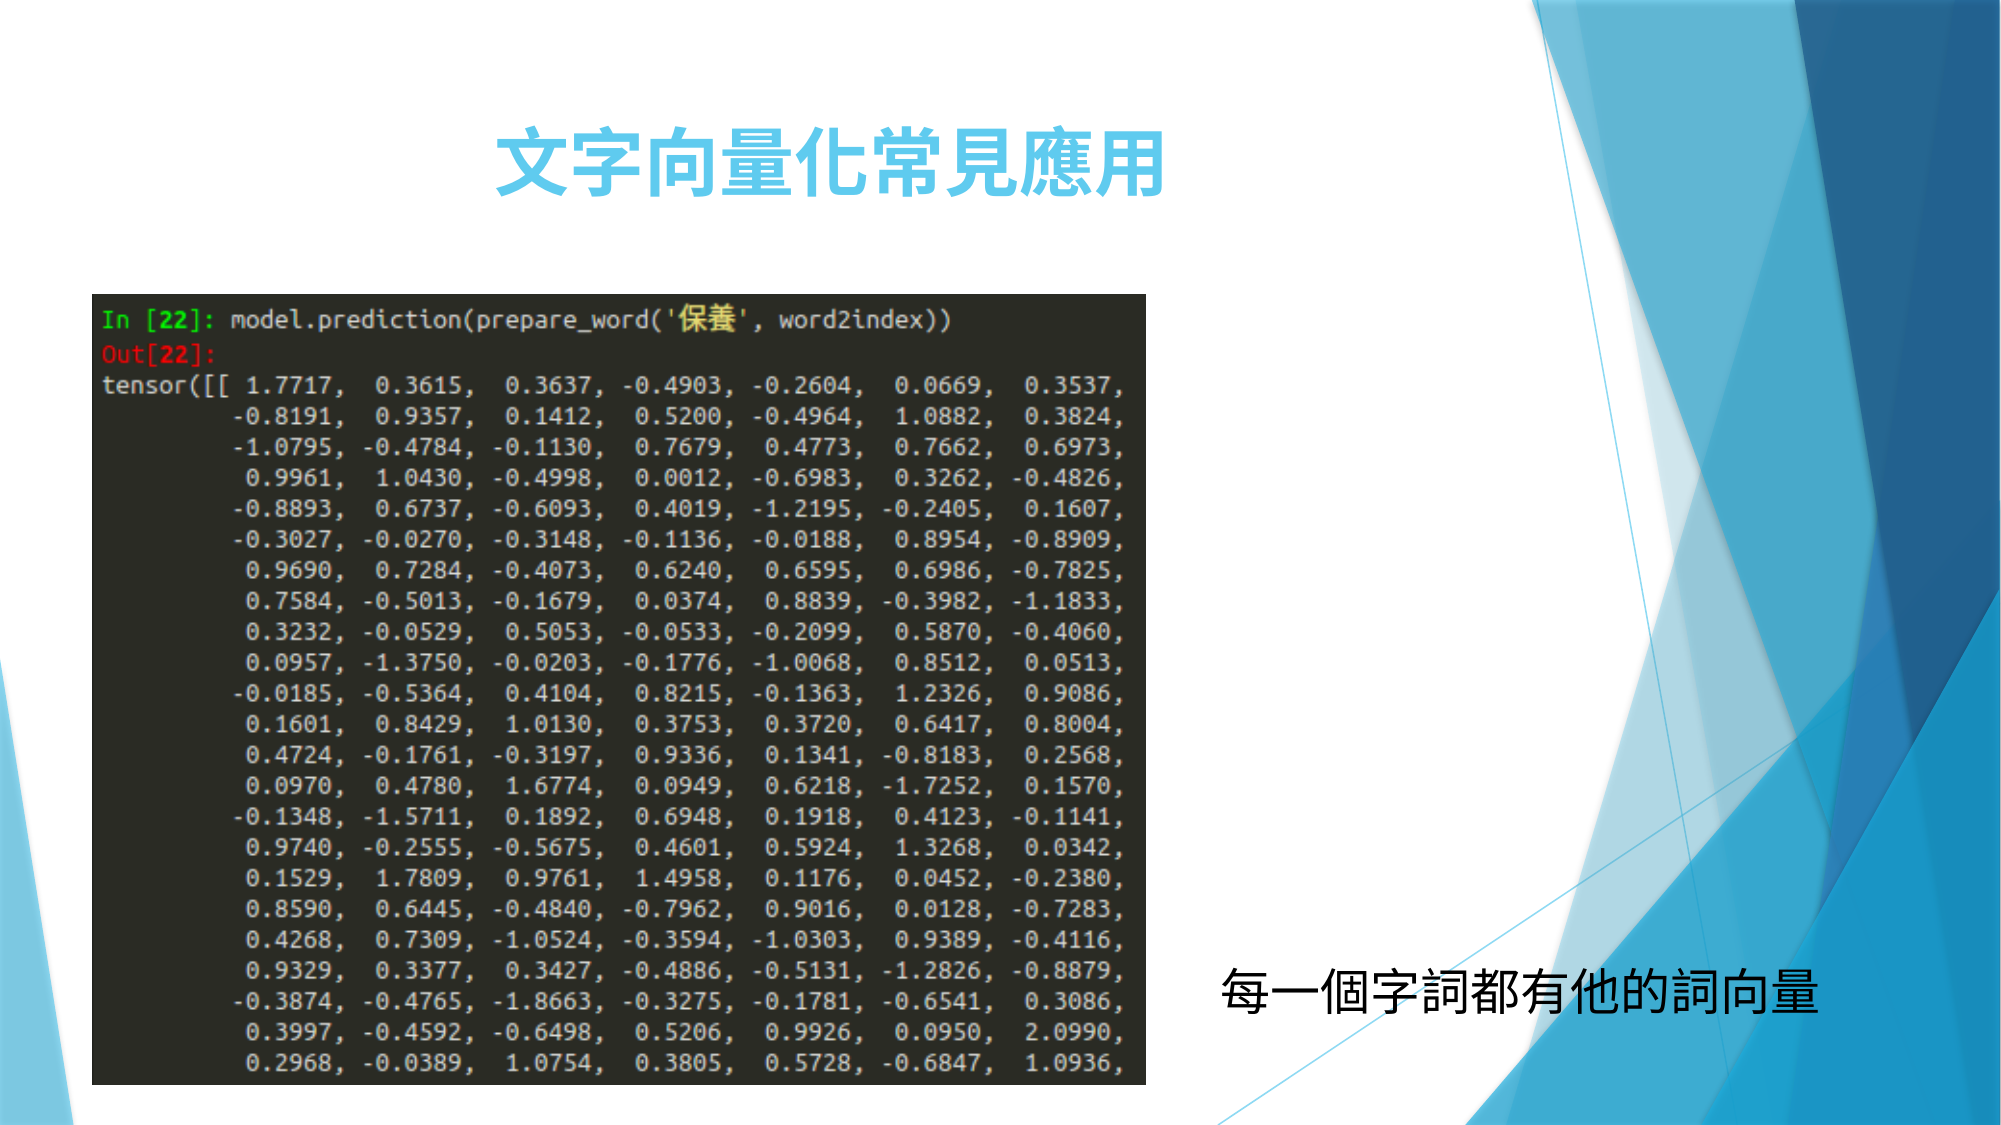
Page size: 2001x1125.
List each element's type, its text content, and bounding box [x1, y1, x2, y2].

text_box 每一個字詞都有他的詞向量 [1205, 953, 1836, 1028]
picture [92, 294, 1146, 1085]
title 文字向量化常見應用 [126, 107, 1537, 325]
